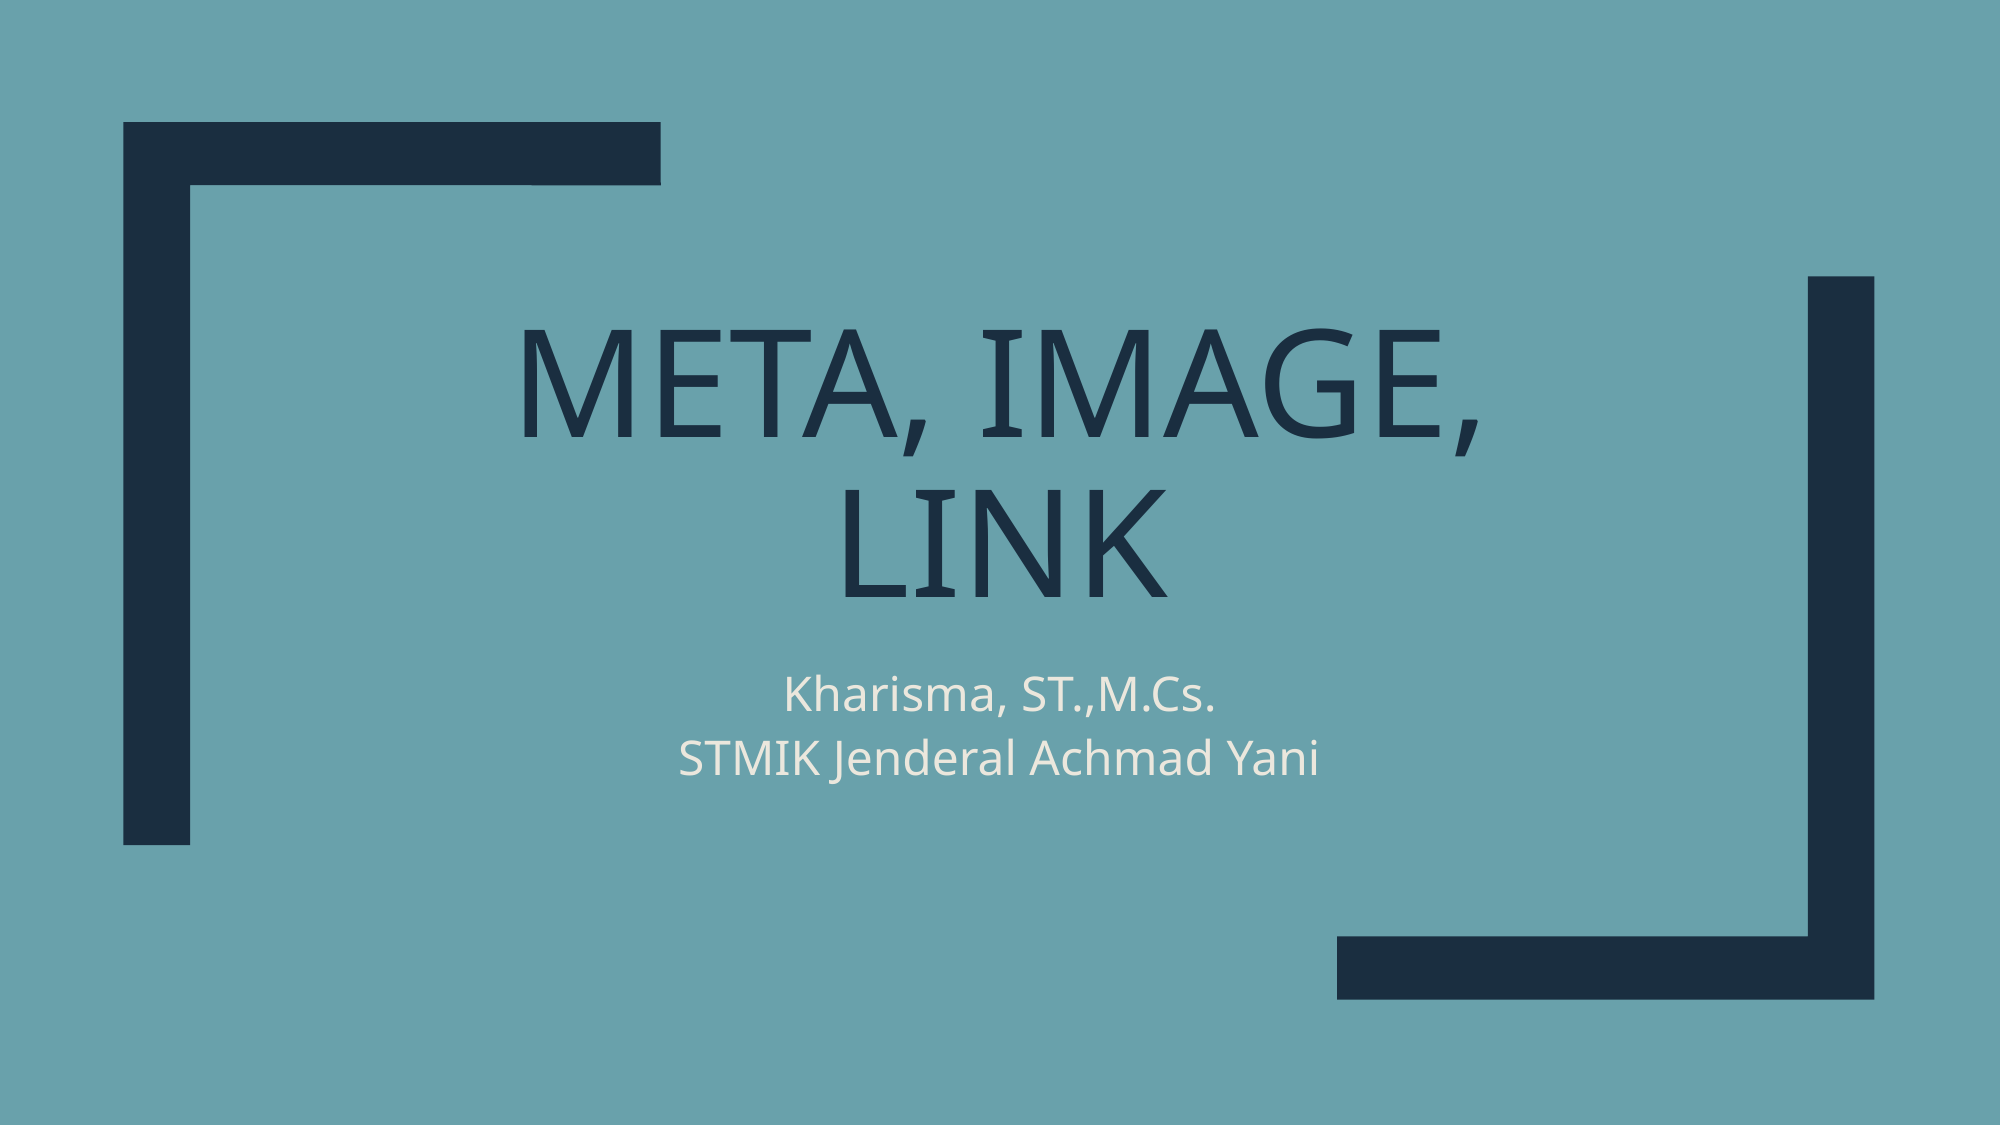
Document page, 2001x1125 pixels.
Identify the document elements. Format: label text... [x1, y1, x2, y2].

title Meta, image, link [314, 293, 1686, 638]
subtitle Kharisma, ST.,M.Cs. STMIK Jenderal Achmad Yani [439, 649, 1561, 828]
